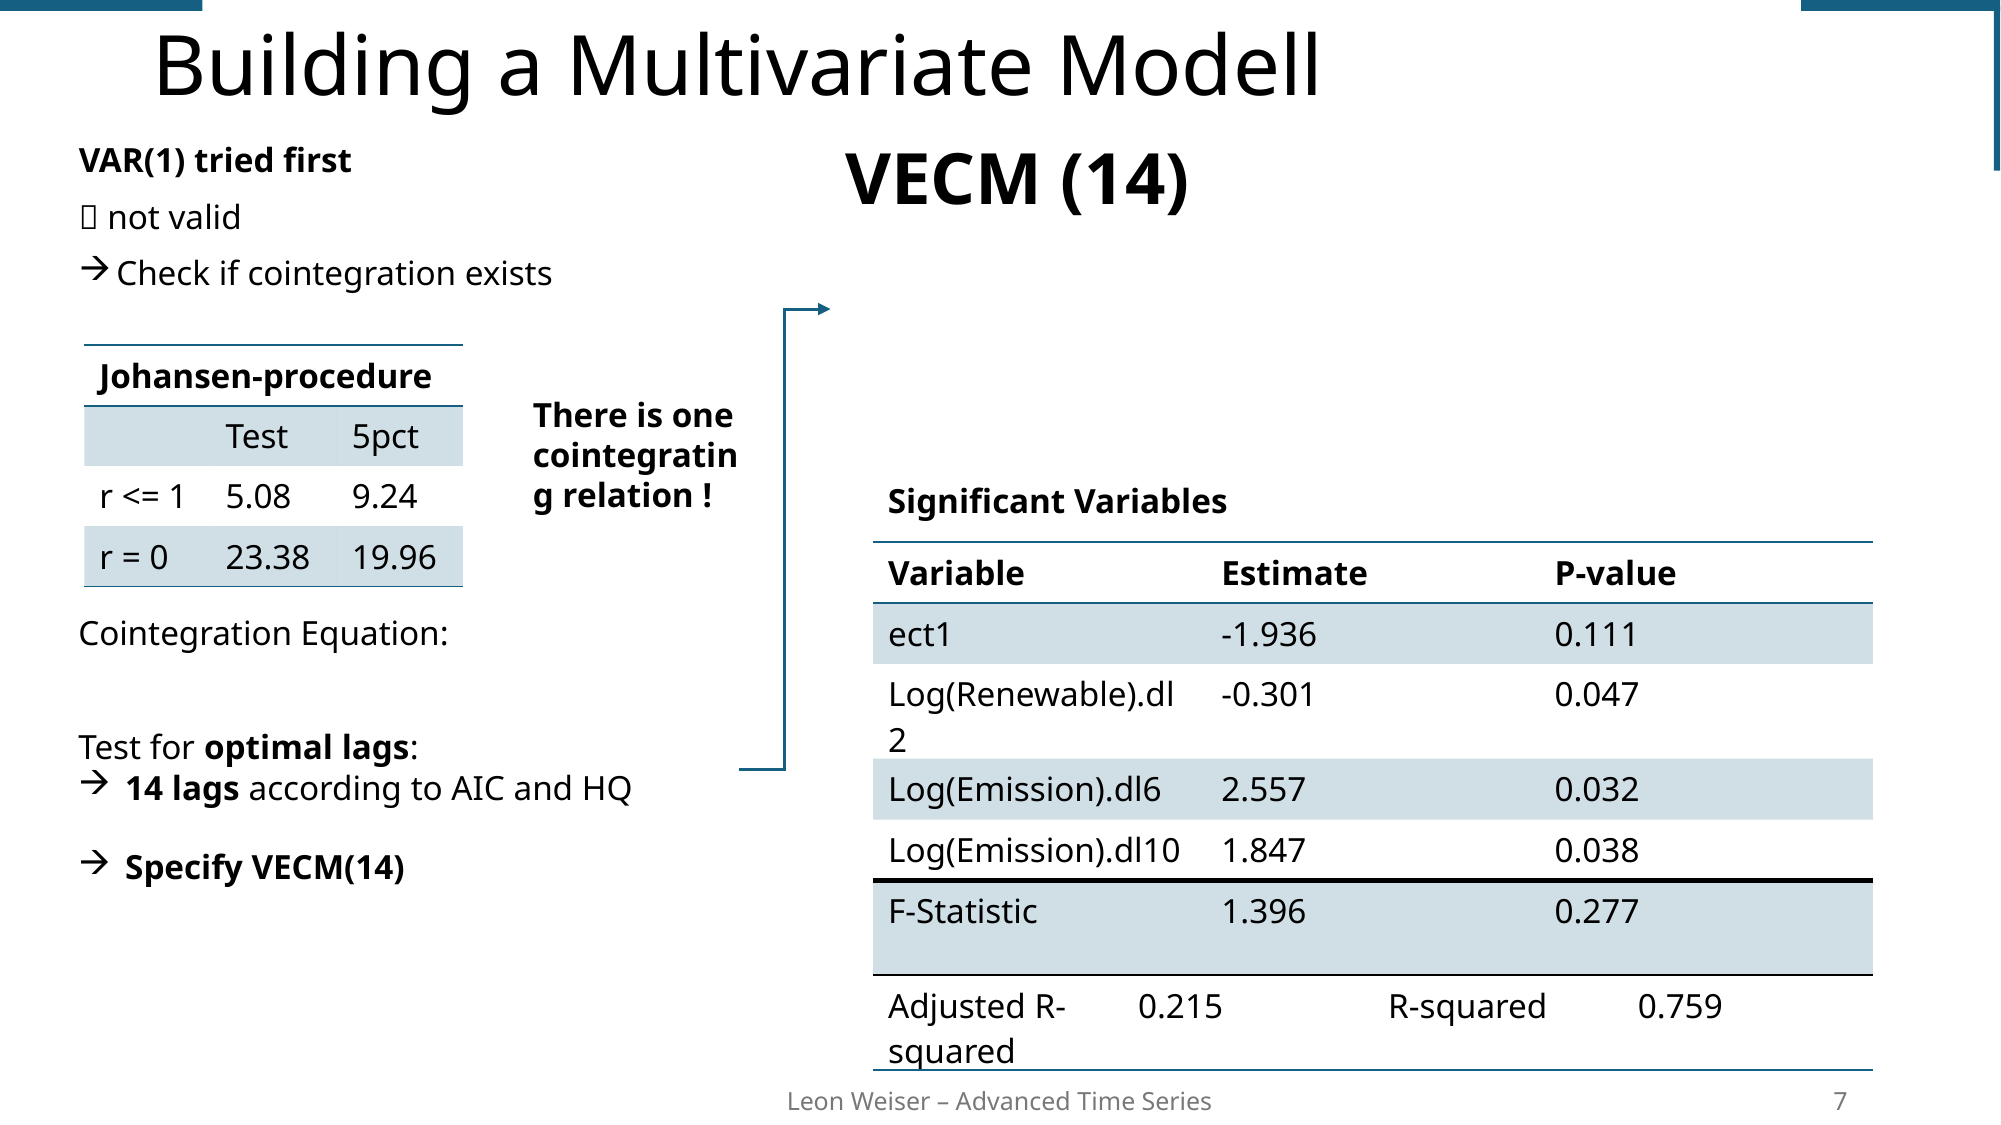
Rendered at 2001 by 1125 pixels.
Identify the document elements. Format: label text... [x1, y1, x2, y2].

table_cell 0.215 [1123, 976, 1373, 1069]
table_cell r <= 1 [84, 466, 211, 526]
text_box There is one cointegrating relation ! [518, 387, 738, 522]
table_cell R-squared [1373, 976, 1623, 1069]
table_header Variable [873, 543, 1206, 602]
table_cell 19.96 [337, 526, 463, 586]
table_cell r = 0 [84, 526, 211, 586]
table_cell ect1 [873, 604, 1206, 664]
table_cell Adjusted R-squared [873, 976, 1123, 1069]
table_header Johansen-procedure [84, 346, 463, 405]
table_cell 1.396 [1206, 883, 1540, 974]
table_cell 1.847 [1206, 820, 1540, 878]
table_cell 23.38 [211, 526, 337, 586]
table_cell -1.936 [1206, 604, 1540, 664]
table_cell Log(Emission).dl6 [873, 759, 1206, 820]
table_cell 9.24 [337, 466, 463, 526]
table_header P-value [1540, 543, 1873, 602]
table_cell [84, 407, 211, 466]
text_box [738, 308, 831, 772]
table_cell Log(Emission).dl10 [873, 820, 1206, 878]
table_header Estimate [1206, 543, 1540, 602]
list VAR(1) tried first  not valid Check if cointegration exists [63, 136, 696, 322]
text_box Significant Variables [873, 472, 1928, 528]
footer Leon Weiser – Advanced Time Series [662, 1072, 1338, 1125]
table_cell 0.759 [1623, 976, 1873, 1069]
table_cell 0.111 [1540, 604, 1873, 664]
table_cell 2.557 [1206, 759, 1540, 820]
table_cell 0.032 [1540, 759, 1873, 820]
table_cell F-Statistic [873, 883, 1206, 974]
table_cell Test [211, 407, 337, 466]
slide_number 7 [1412, 1072, 1863, 1125]
table_cell 5.08 [211, 466, 337, 526]
title Building a Multivariate Modell [137, 0, 1863, 137]
table_cell 0.047 [1540, 664, 1873, 759]
table_cell 5pct [337, 407, 463, 466]
table_cell 0.038 [1540, 820, 1873, 878]
table_cell 0.277 [1540, 883, 1873, 974]
table_cell Log(Renewable).dl2 [873, 664, 1206, 759]
table_cell -0.301 [1206, 664, 1540, 759]
